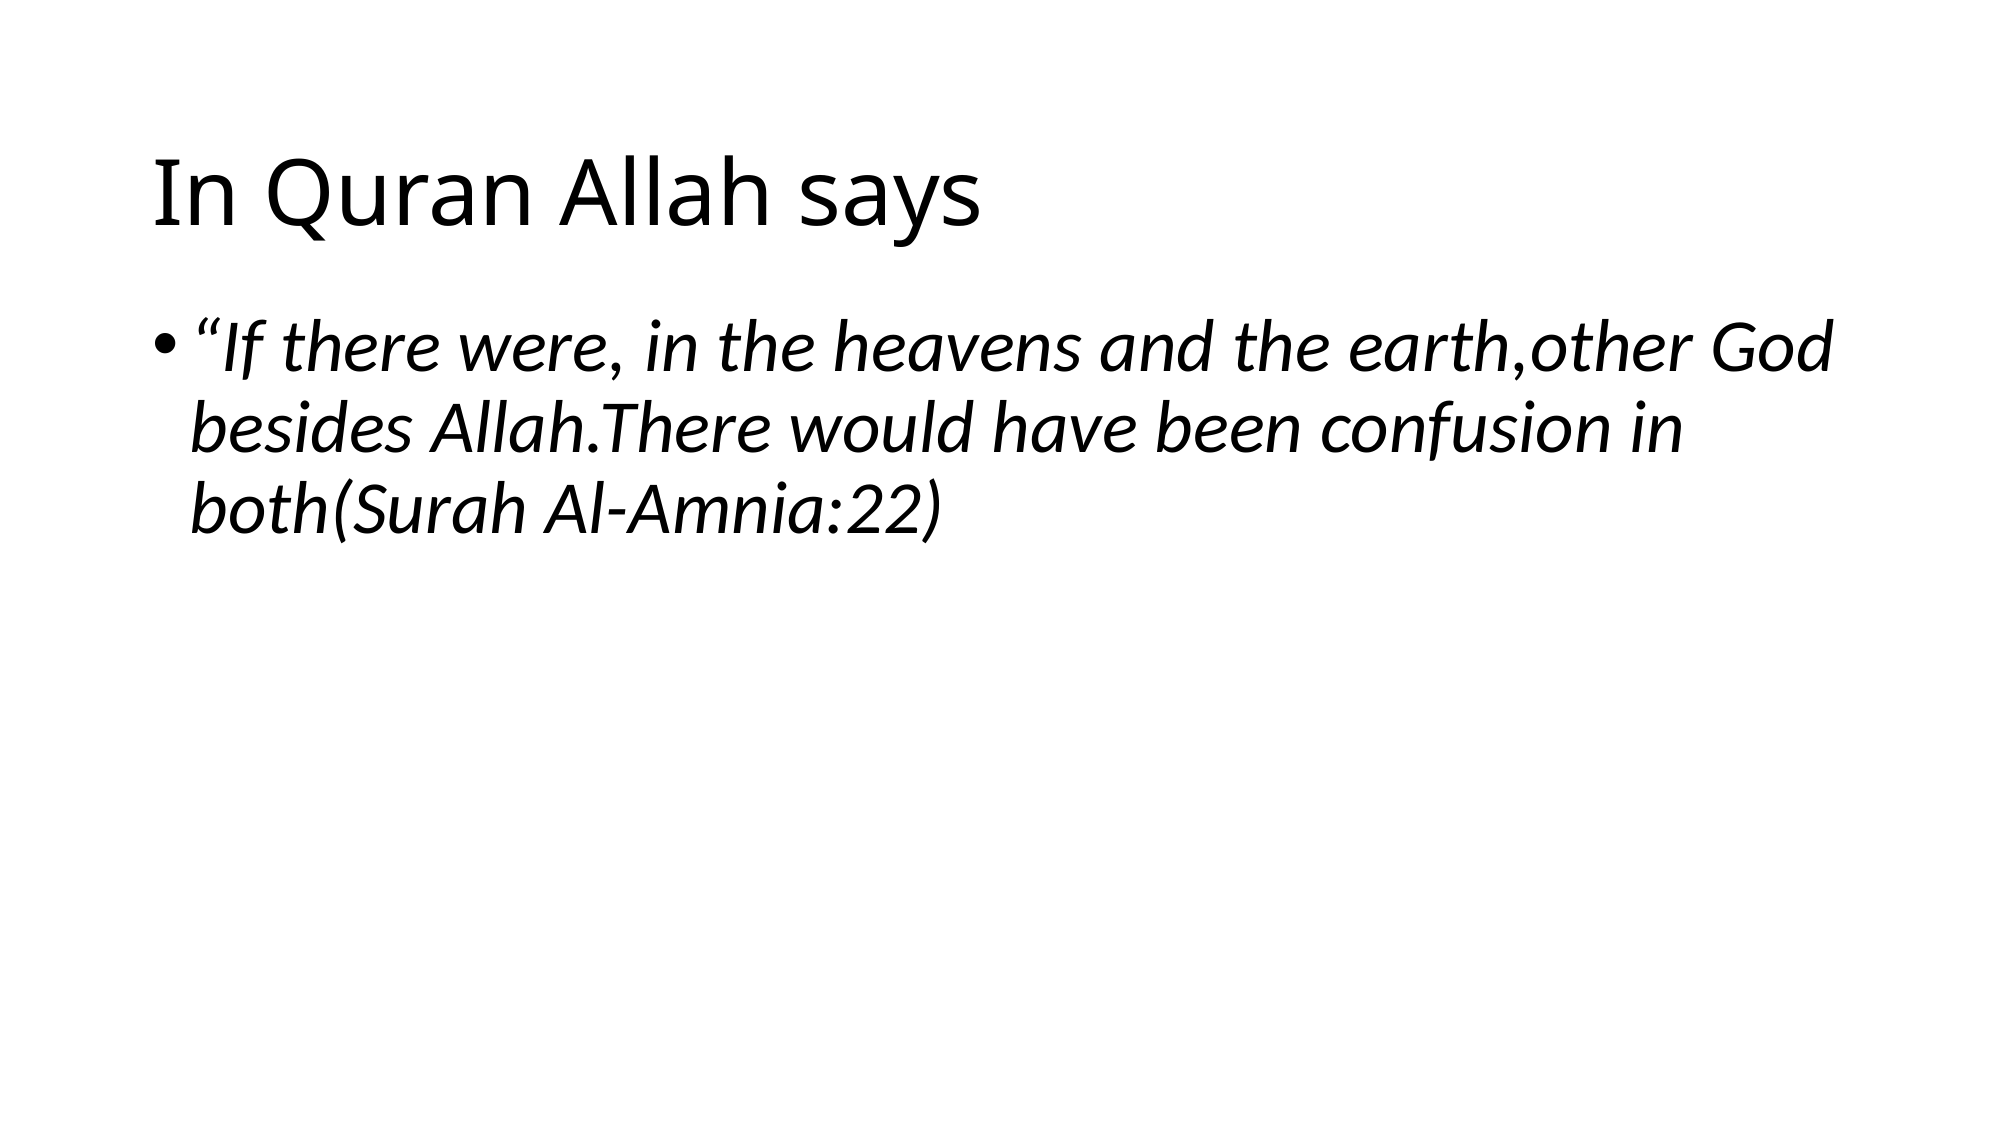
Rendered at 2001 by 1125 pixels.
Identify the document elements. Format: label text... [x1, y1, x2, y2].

title In Quran Allah says [137, 113, 1863, 278]
list “If there were, in the heavens and the earth,other God besides Allah.There would have been confusion in both(Surah Al-Amnia:22) [137, 299, 1863, 1014]
